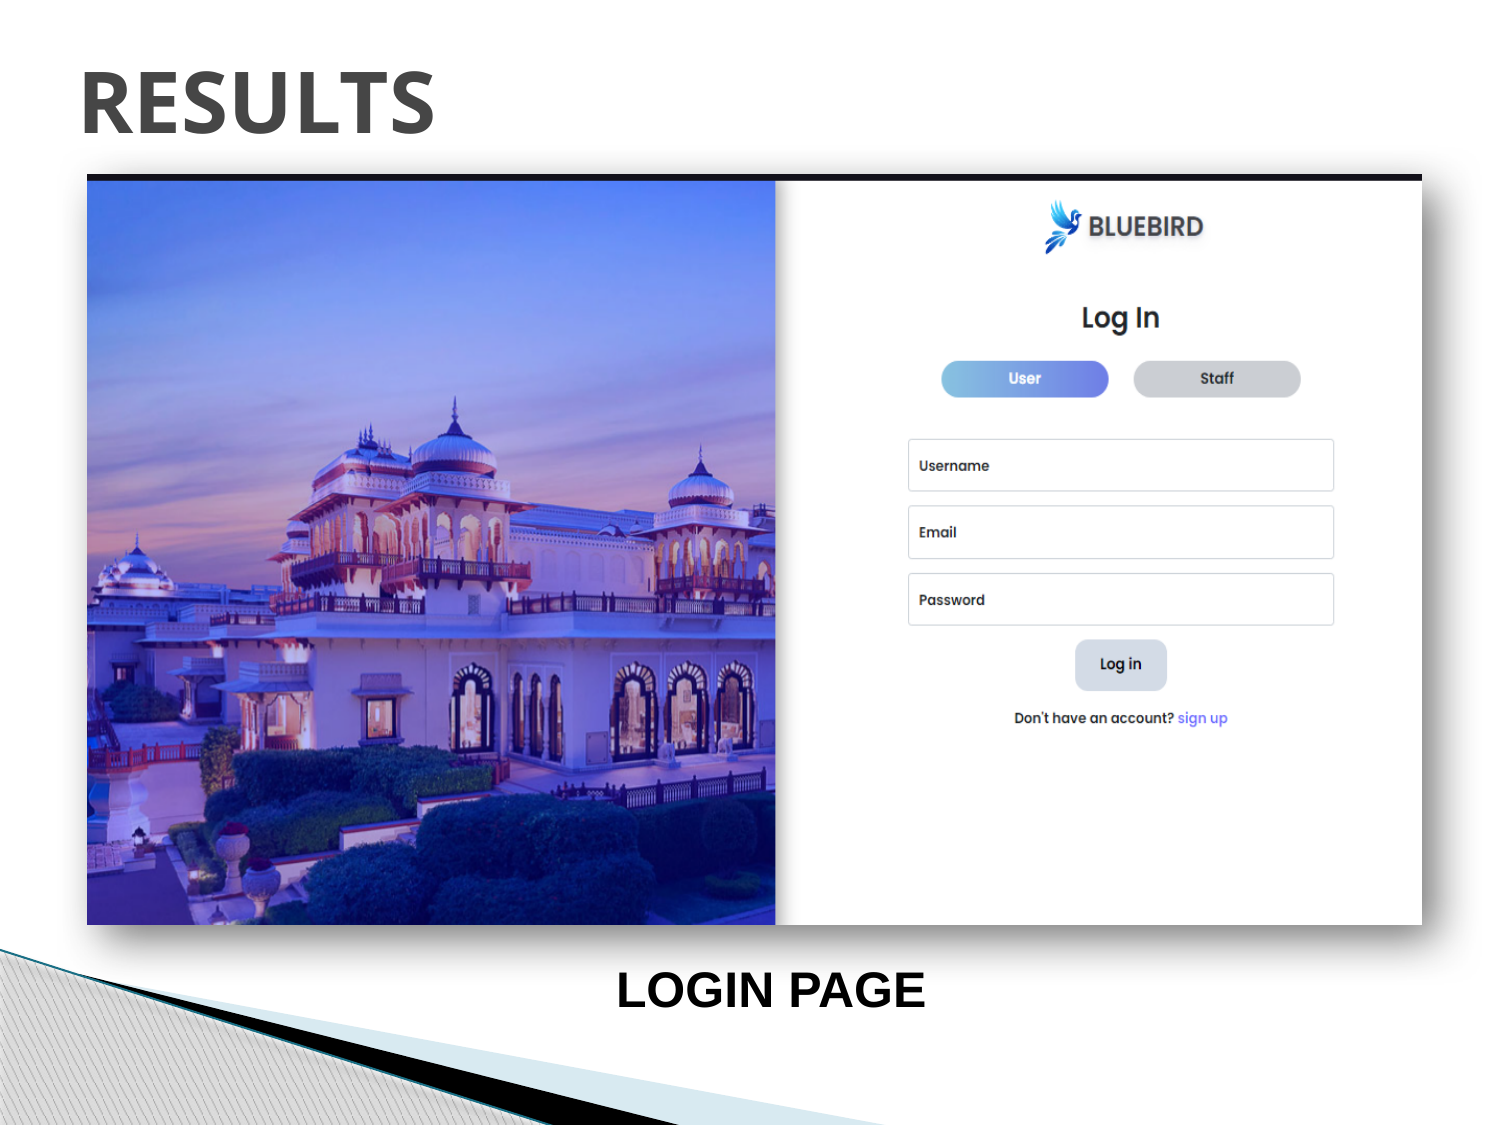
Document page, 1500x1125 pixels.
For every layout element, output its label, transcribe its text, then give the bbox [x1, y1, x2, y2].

text_box LOGIN PAGE [601, 973, 942, 1025]
picture [87, 174, 1423, 926]
title RESULTS [62, 37, 1463, 162]
